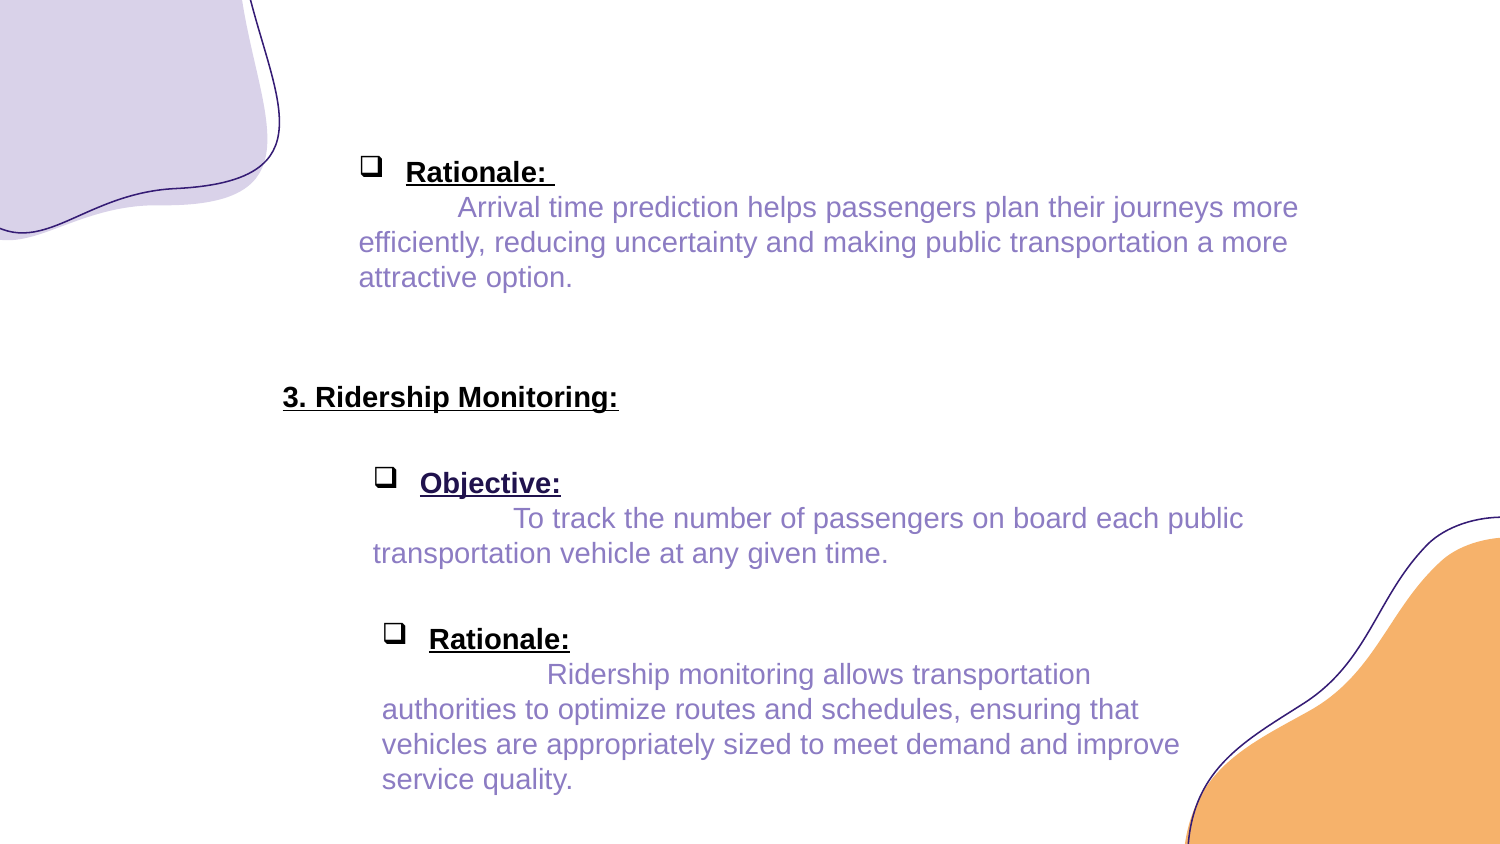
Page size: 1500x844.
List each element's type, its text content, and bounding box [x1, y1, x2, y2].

text_box Objective: To track the number of passengers on board each public transportation vehicle at any given time. [358, 456, 1433, 577]
text_box Rationale: Arrival time prediction helps passengers plan their journeys more efficiently, reducing uncertainty and making public transportation a more attractive option. [343, 146, 1365, 301]
text_box 3. Ridership Monitoring: [267, 371, 1124, 422]
text_box Rationale: Ridership monitoring allows transportation authorities to optimize routes and schedules, ensuring that vehicles are appropriately sized to meet demand and improve service quality. [367, 612, 1233, 803]
